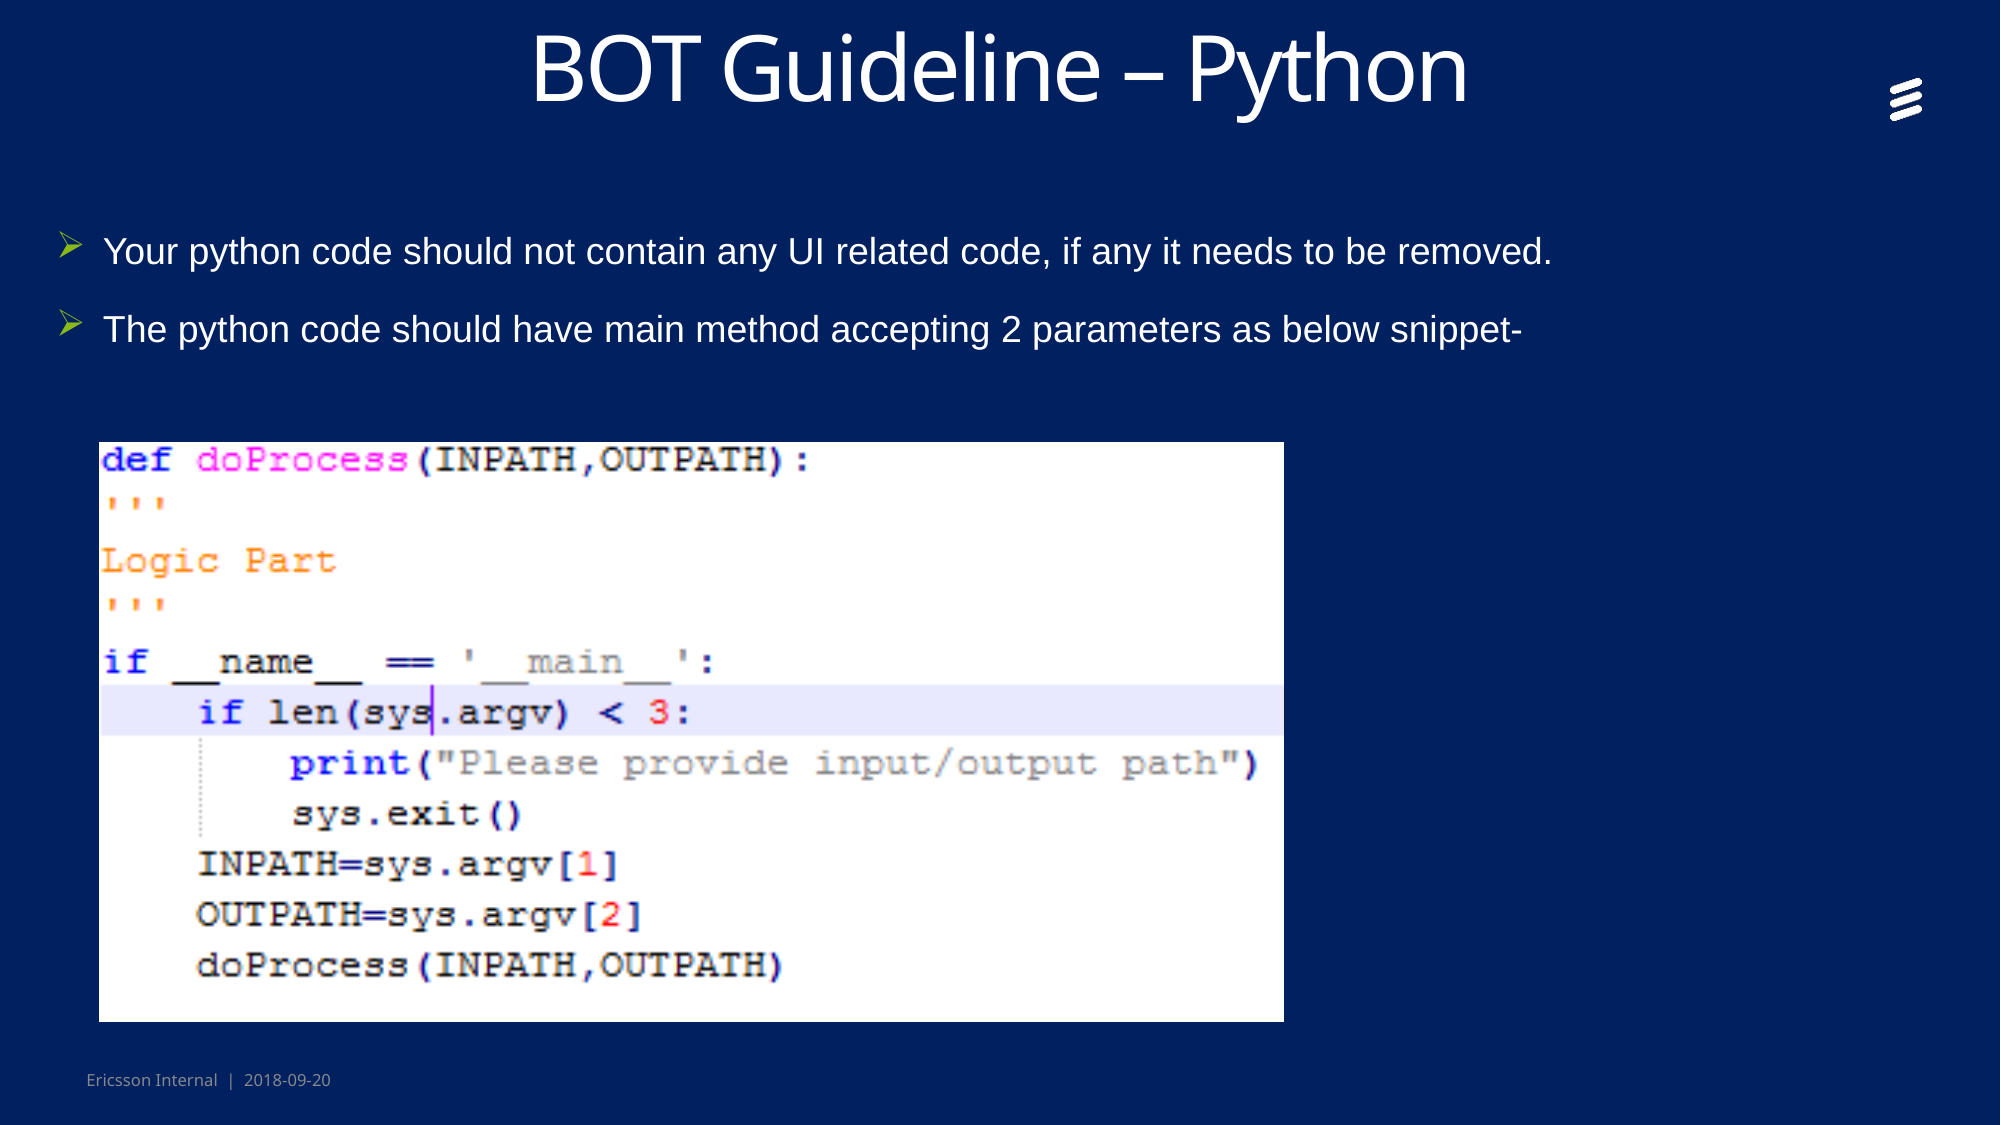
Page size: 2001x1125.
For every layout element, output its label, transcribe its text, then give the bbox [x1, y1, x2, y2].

picture [99, 442, 1284, 1022]
text_box Your python code should not contain any UI related code, if any it needs to be removed. The python code should have main method accepting 2 parameters as below snippet- [44, 166, 1845, 411]
title BOT Guideline – Python [56, 20, 1934, 199]
picture [1889, 77, 1922, 121]
